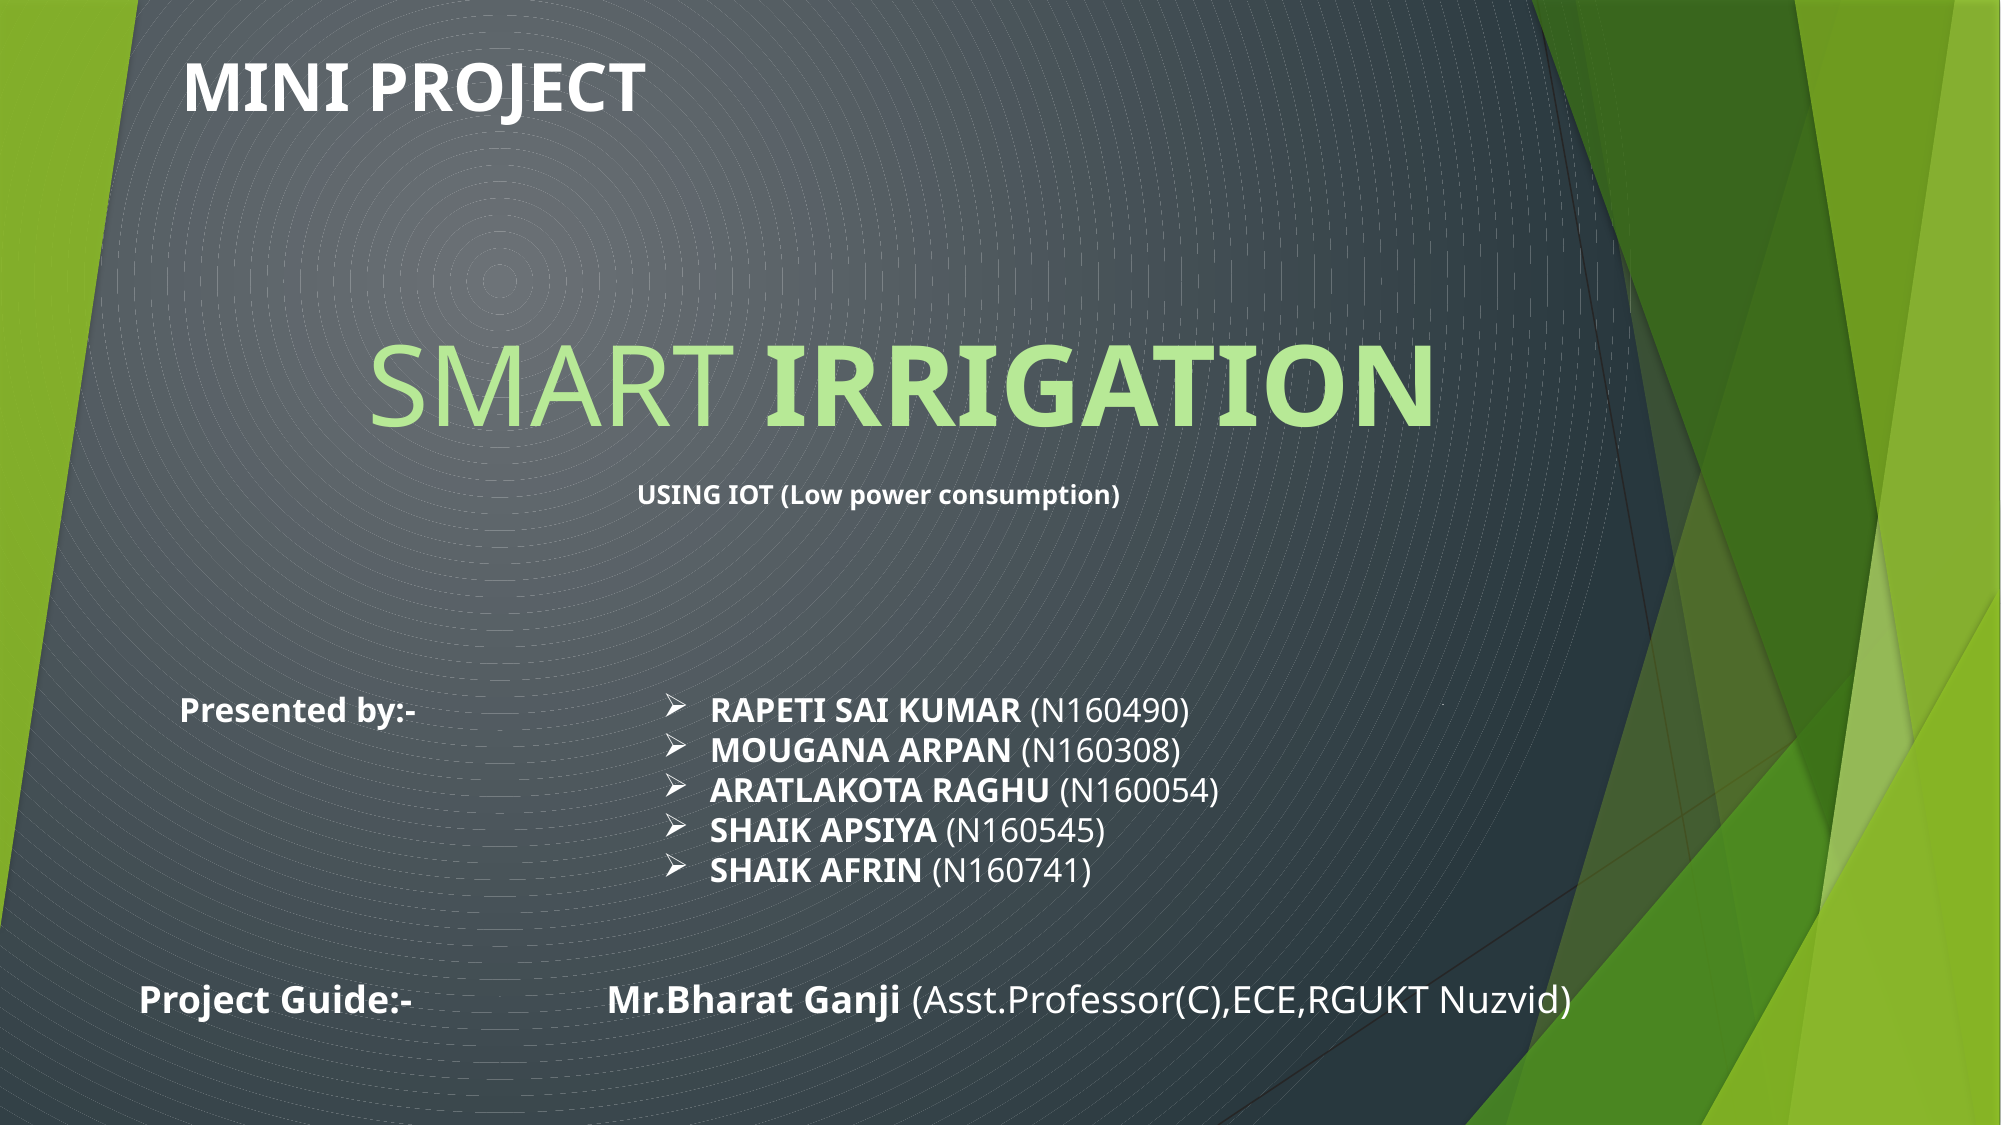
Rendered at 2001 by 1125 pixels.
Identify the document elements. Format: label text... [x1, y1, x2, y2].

text_box RAPETI SAI KUMAR (N160490) MOUGANA ARPAN (N160308) ARATLAKOTA RAGHU (N160054) SHAIK APSIYA (N160545) SHAIK AFRIN (N160741) [648, 682, 1602, 897]
text_box MINI PROJECT [166, 37, 685, 132]
text_box [166, 255, 1629, 443]
text_box USING IOT (Low power consumption) [620, 470, 1589, 550]
text_box Project Guide:- Mr.Bharat Ganji (Asst.Professor(C),ECE,RGUKT Nuzvid) [123, 969, 1587, 1029]
title SMART IRRIGATION [182, 443, 1457, 592]
text_box Presented by:- [164, 682, 431, 737]
